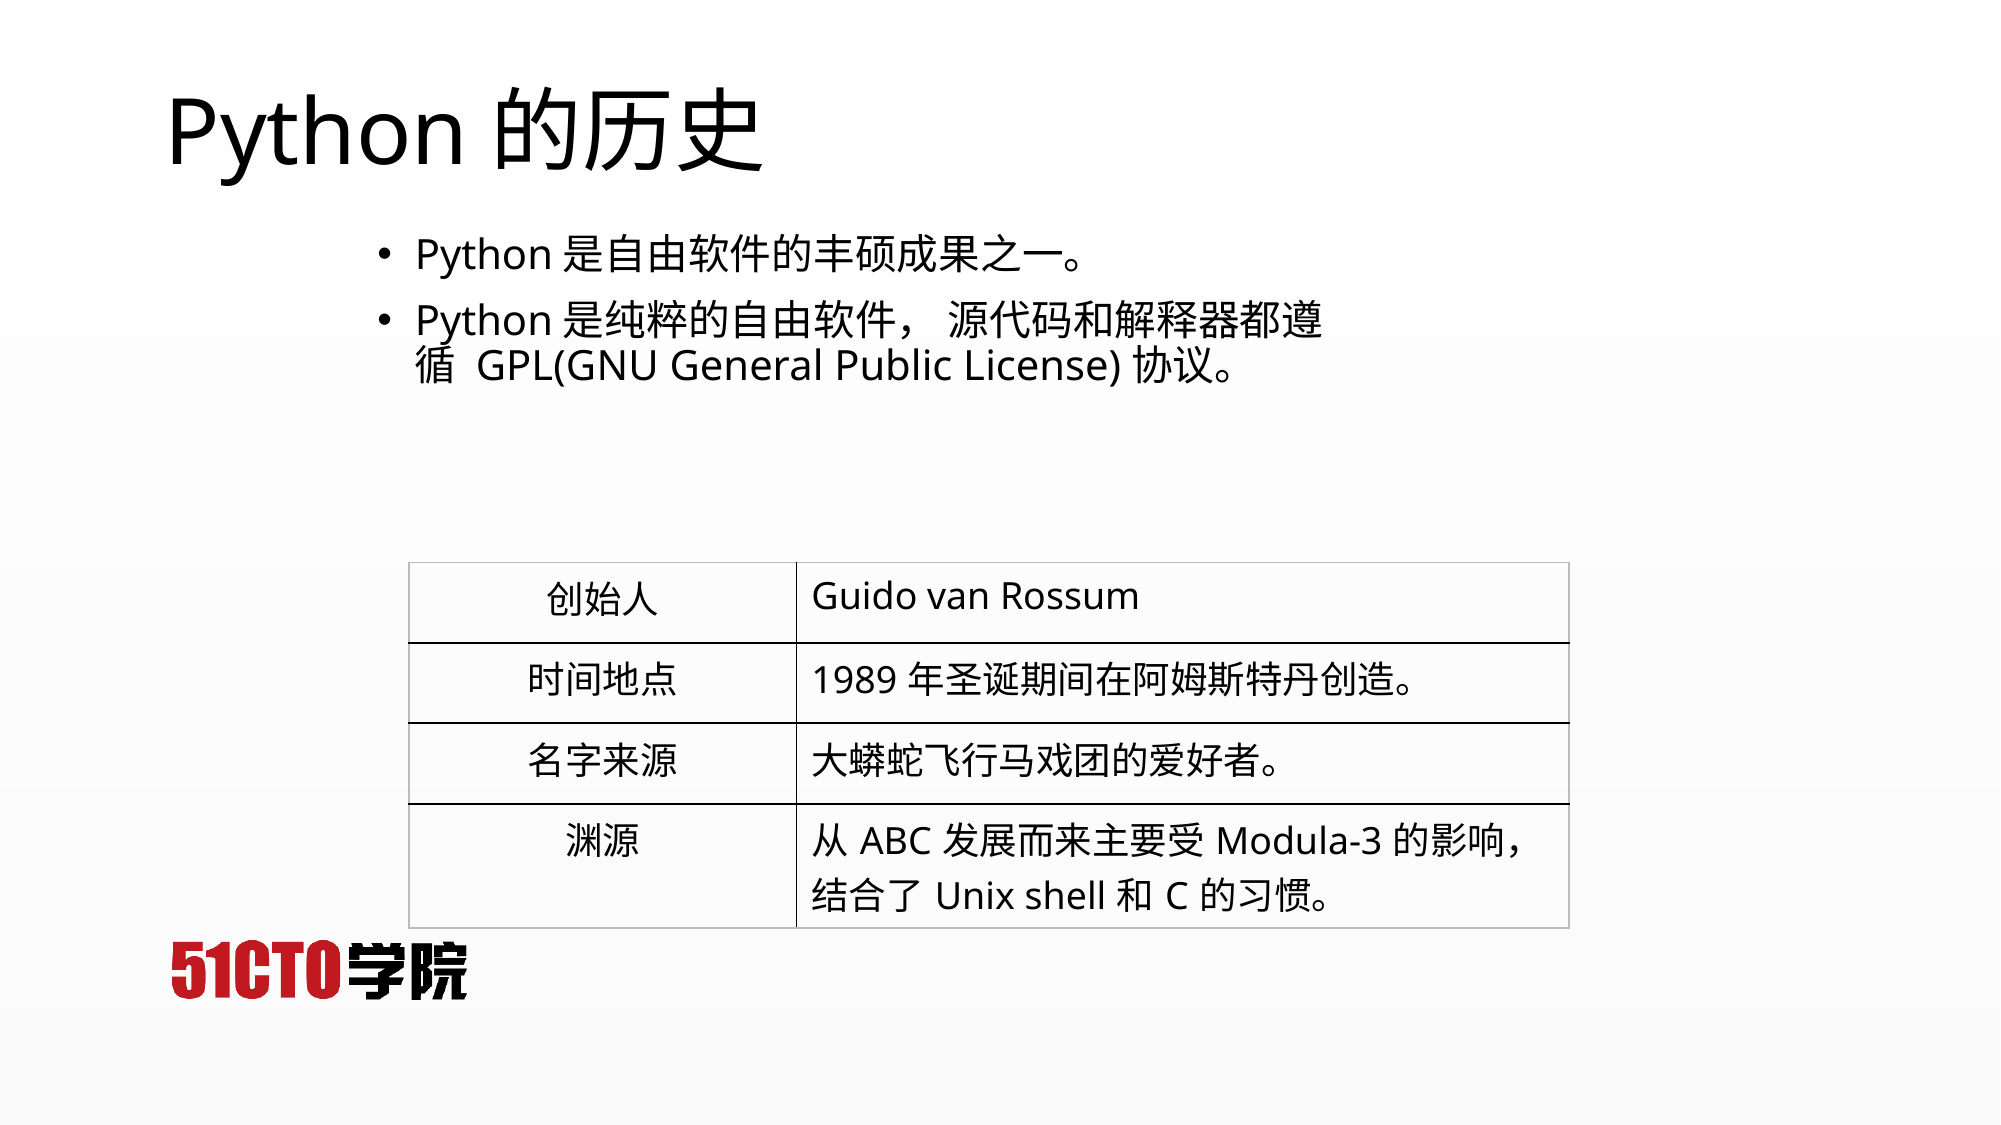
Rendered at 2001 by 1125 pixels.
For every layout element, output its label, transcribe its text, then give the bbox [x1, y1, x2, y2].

table_cell 时间地点 [410, 644, 796, 722]
table_header 创始人 [410, 563, 796, 642]
table_header Guido van Rossum [797, 563, 1568, 642]
table_cell 渊源 [410, 805, 796, 927]
picture [172, 940, 467, 1000]
table_cell 1989年圣诞期间在阿姆斯特丹创造。 [797, 644, 1568, 722]
table_cell 名字来源 [410, 724, 796, 803]
title Python的历史 [149, 63, 1882, 206]
table_cell 大蟒蛇飞行马戏团的爱好者。 [797, 724, 1568, 803]
list Python是自由软件的丰硕成果之一。 Python是纯粹的自由软件， 源代码和解释器都遵循 GPL(GNU General Public License)协议。 [362, 225, 1662, 338]
table_cell 从ABC发展而来主要受Modula-3的影响，结合了Unix shell和C的习惯。 [797, 805, 1568, 927]
